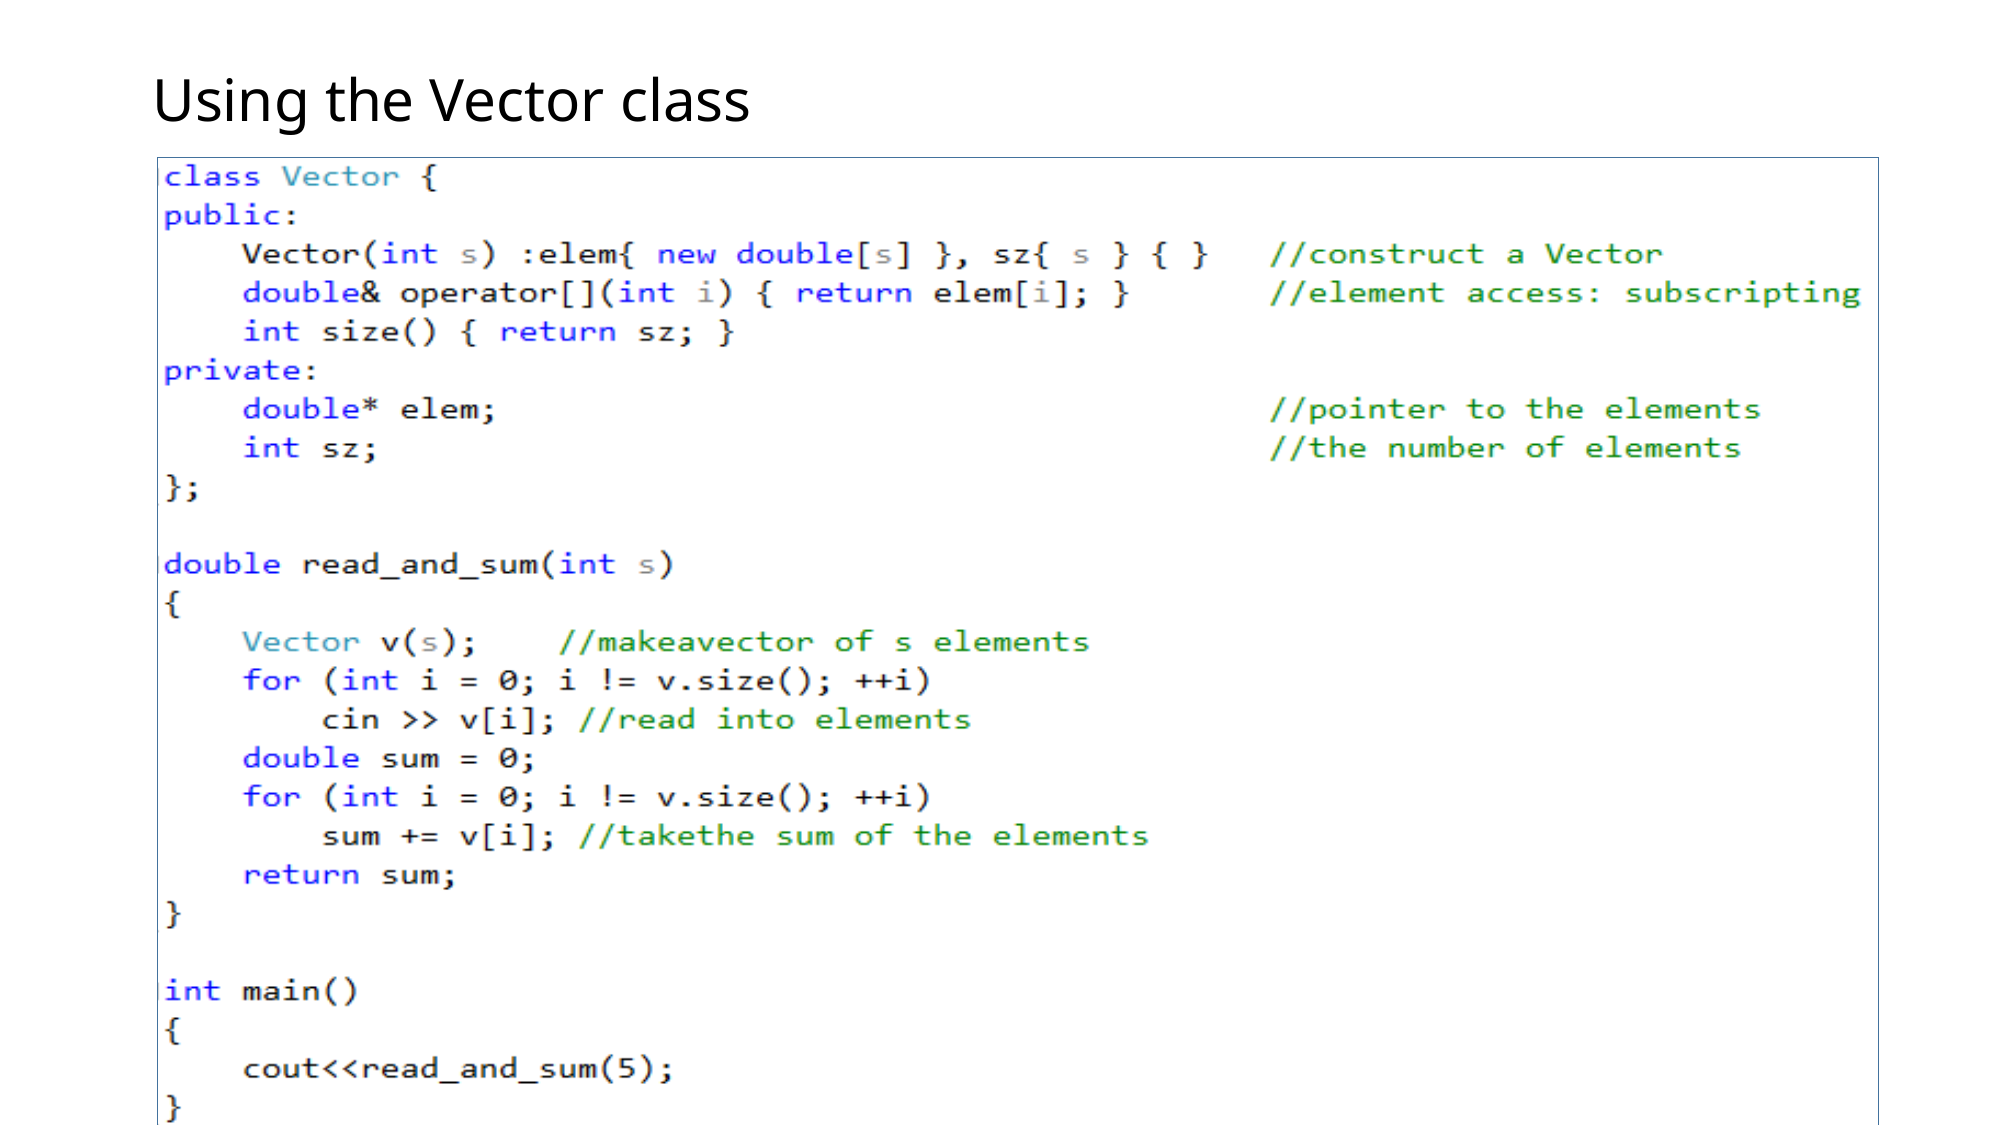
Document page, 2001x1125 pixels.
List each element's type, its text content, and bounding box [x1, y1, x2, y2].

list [157, 157, 1879, 1125]
title Using the Vector class [137, 59, 1863, 278]
